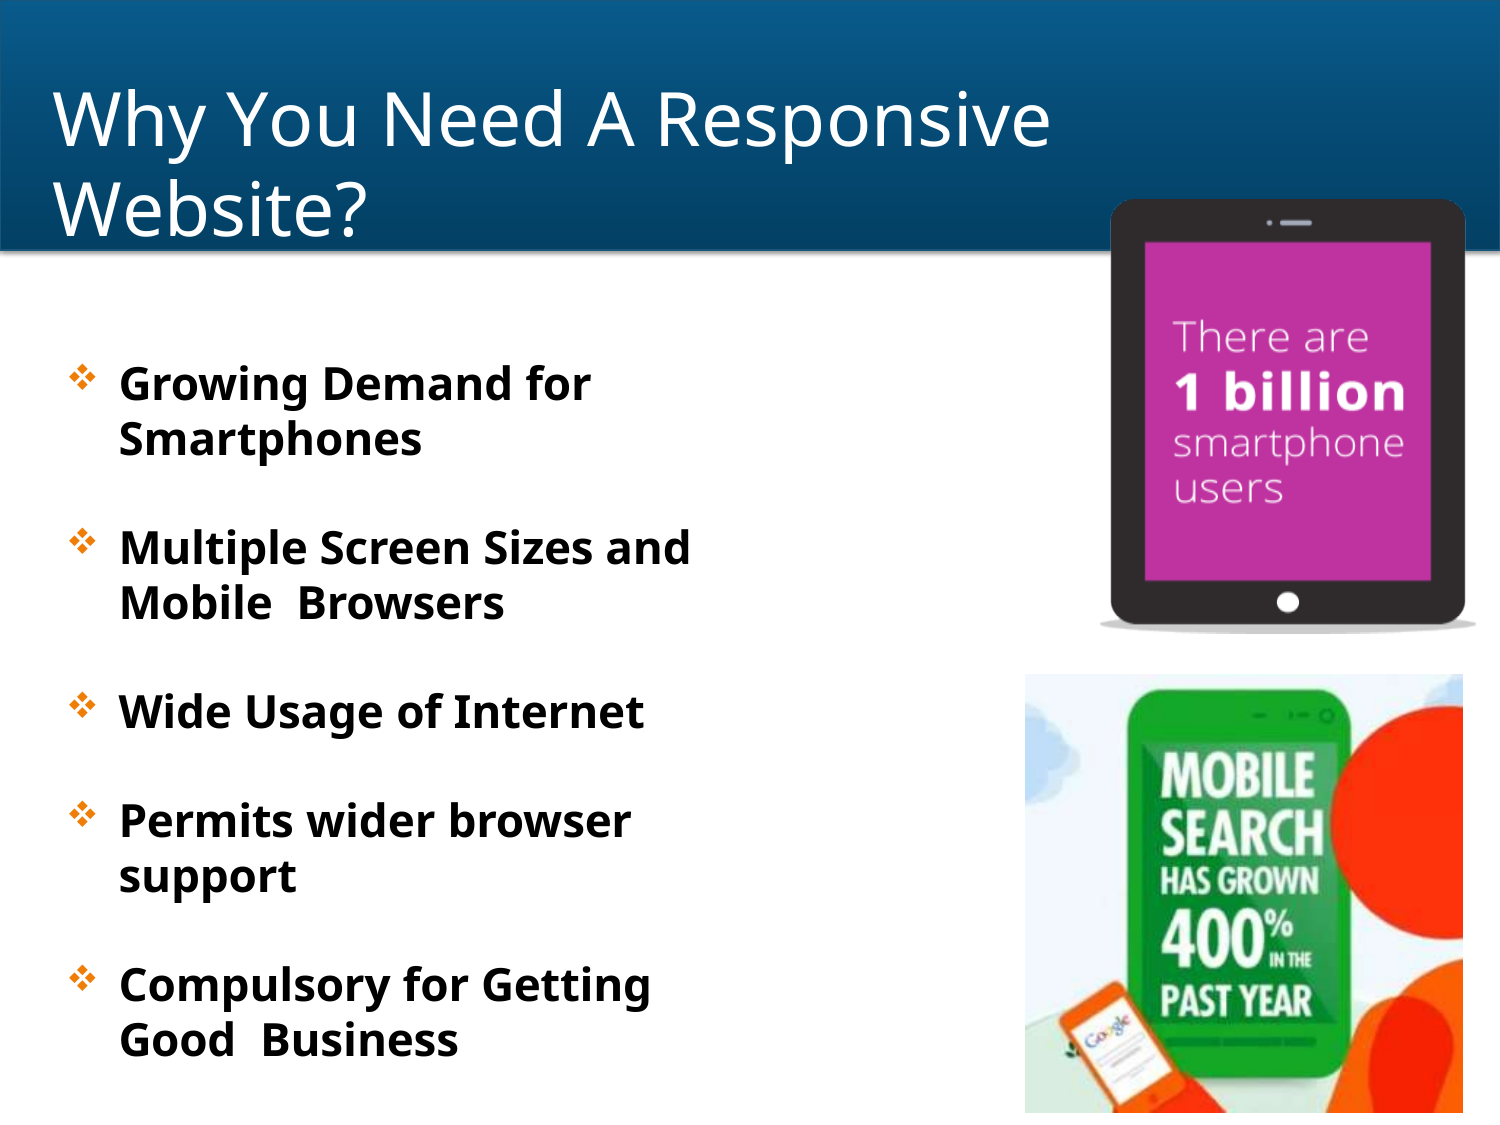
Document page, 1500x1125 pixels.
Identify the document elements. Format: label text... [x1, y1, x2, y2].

picture [1024, 674, 1463, 1113]
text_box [0, 0, 1500, 635]
text_box Growing Demand for Smartphones Multiple Screen Sizes and Mobile Browsers Wide Usage of Internet Permits wider browser support Compulsory for Getting Good Business [63, 644, 808, 1066]
